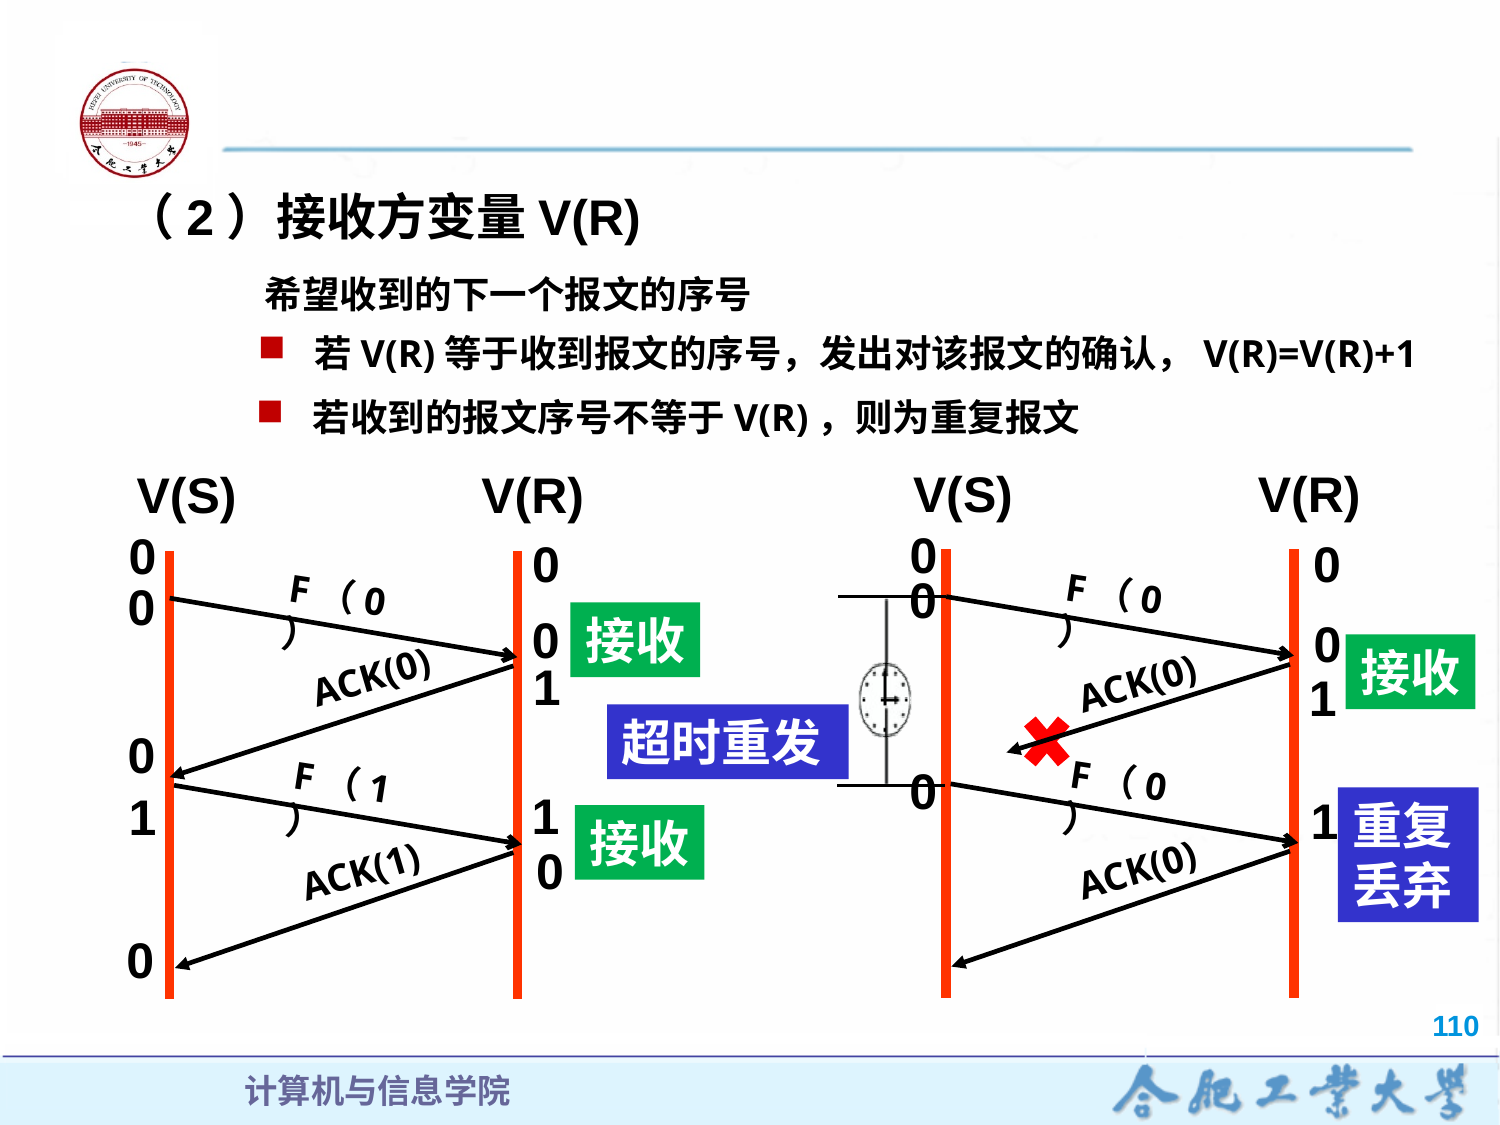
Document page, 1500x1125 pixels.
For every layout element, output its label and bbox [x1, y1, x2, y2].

text_box [112, 456, 266, 644]
text_box [574, 805, 705, 880]
text_box [169, 456, 601, 1000]
text_box [112, 716, 161, 853]
text_box [243, 263, 1447, 383]
text_box [1243, 455, 1378, 600]
text_box [109, 178, 656, 254]
text_box [111, 921, 159, 996]
text_box [837, 455, 1479, 999]
text_box [241, 386, 1096, 447]
picture [0, 0, 1500, 1125]
text_box [607, 704, 836, 780]
text_box [570, 602, 701, 678]
